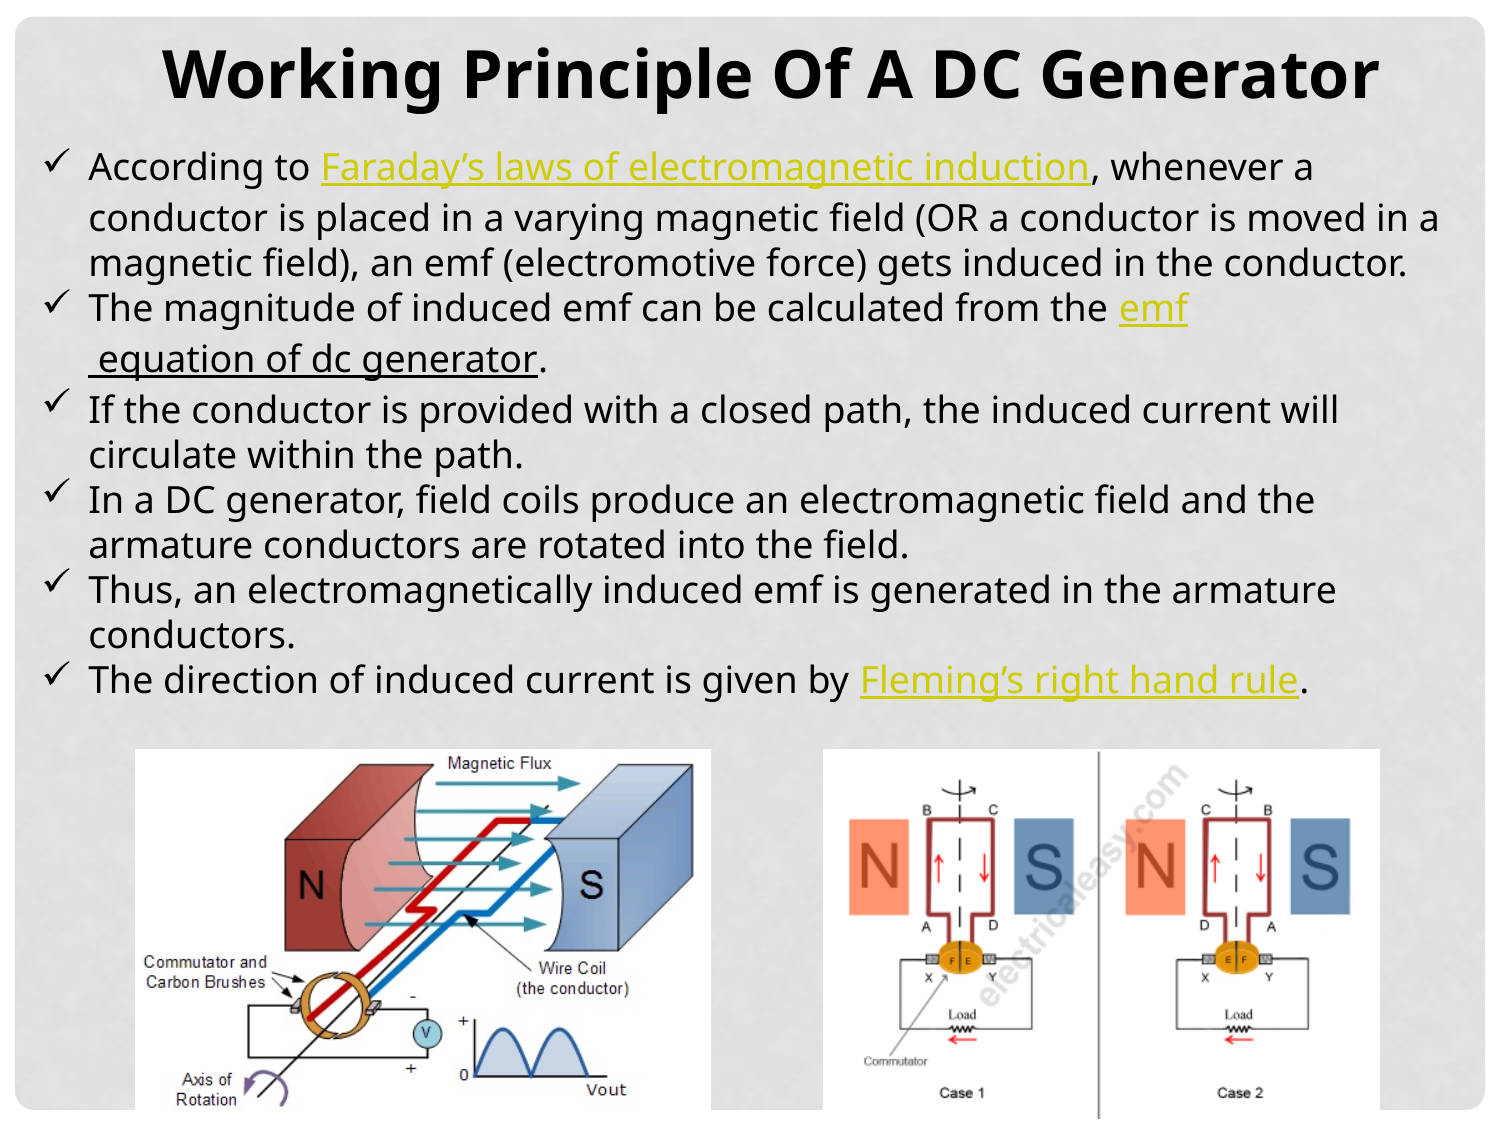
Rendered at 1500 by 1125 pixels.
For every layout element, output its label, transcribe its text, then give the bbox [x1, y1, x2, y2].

text_box According to Faraday’s laws of electromagnetic induction, whenever a conductor is placed in a varying magnetic field (OR a conductor is moved in a magnetic field), an emf (electromotive force) gets induced in the conductor. The magnitude of induced emf can be calculated from the emf equation of dc generator. If the conductor is provided with a closed path, the induced current will circulate within the path. In a DC generator, field coils produce an electromagnetic field and the armature conductors are rotated into the field. Thus, an electromagnetically induced emf is generated in the armature conductors. The direction of induced current is given by Fleming’s right hand rule. [26, 135, 1468, 715]
text_box Working Principle Of A DC Generator [147, 24, 1397, 120]
picture [822, 749, 1380, 1120]
picture [135, 749, 711, 1118]
